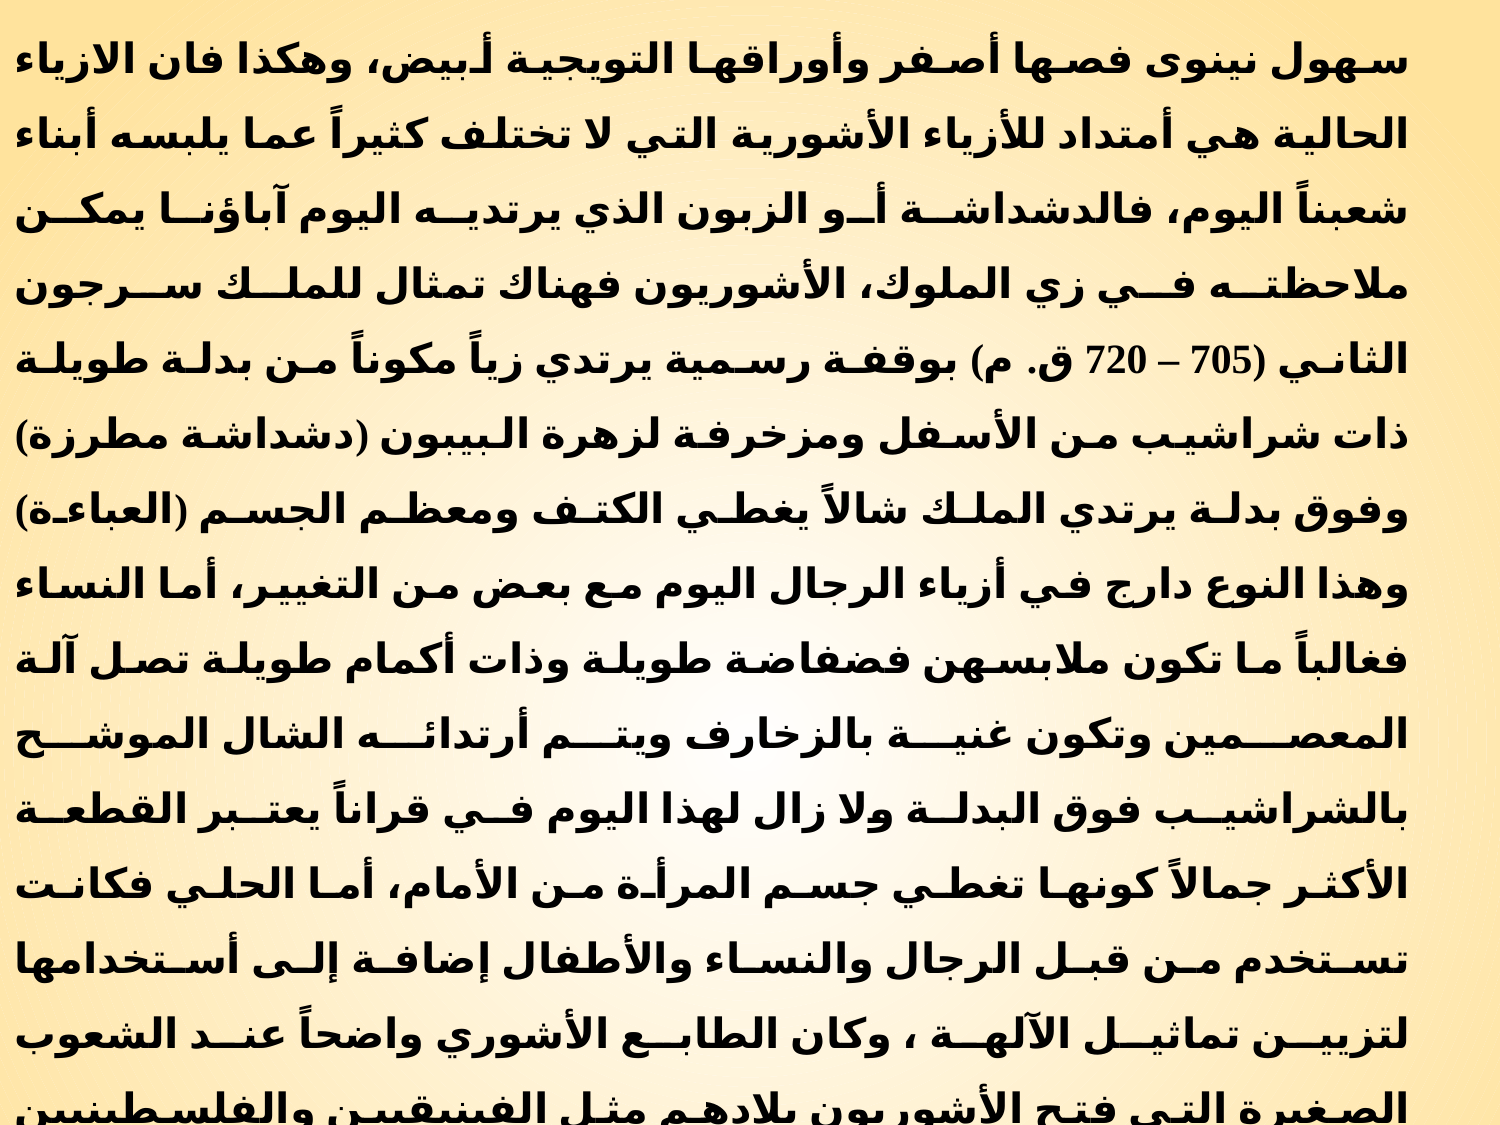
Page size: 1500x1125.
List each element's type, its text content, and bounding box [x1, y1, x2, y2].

text_box سهول نينوى فصها أصفر وأوراقها التويجية أبيض، وهكذا فان الازياء الحالية هي أمتداد للأزياء الأشورية التي لا تختلف كثيراً عما يلبسه أبناء شعبناً اليوم، فالدشداشة أو الزبون الذي يرتديه اليوم آباؤنا يمكن ملاحظته في زي الملوك، الأشوريون فهناك تمثال للملك سرجون الثاني (705 – 720 ق.م) بوقفة رسمية يرتدي زياً مكوناً من بدلة طويلة ذات شراشيب من الأسفل ومزخرفة لزهرة البيبون (دشداشة مطرزة) وفوق بدلة يرتدي الملك شالاً يغطي الكتف ومعظم الجسم (العباءة) وهذا النوع دارج في أزياء الرجال اليوم مع بعض من التغيير، أما النساء فغالباً ما تكون ملابسهن فضفاضة طويلة وذات أكمام طويلة تصل آلة المعصمين وتكون غنية بالزخارف ويتم أرتدائه الشال الموشح بالشراشيب فوق البدلة ولا زال لهذا اليوم في قراناً يعتبر القطعة الأكثر جمالاً كونها تغطي جسم المرأة من الأمام، أما الحلي فكانت تستخدم من قبل الرجال والنساء والأطفال إضافة إلى أستخدامها لتزيين تماثيل الآلهة ، وكان الطابع الأشوري واضحاً عند الشعوب الصغيرة التي فتح الأشوريون بلادهم مثل الفينيقيين والفلسطينيين والقبائل التي أتصل بها العبرانيون أثناء التجارة فكانت مدن (بابل، ونينوى ) عنواناً للأناقة العالمية. [0, 0, 1500, 1125]
